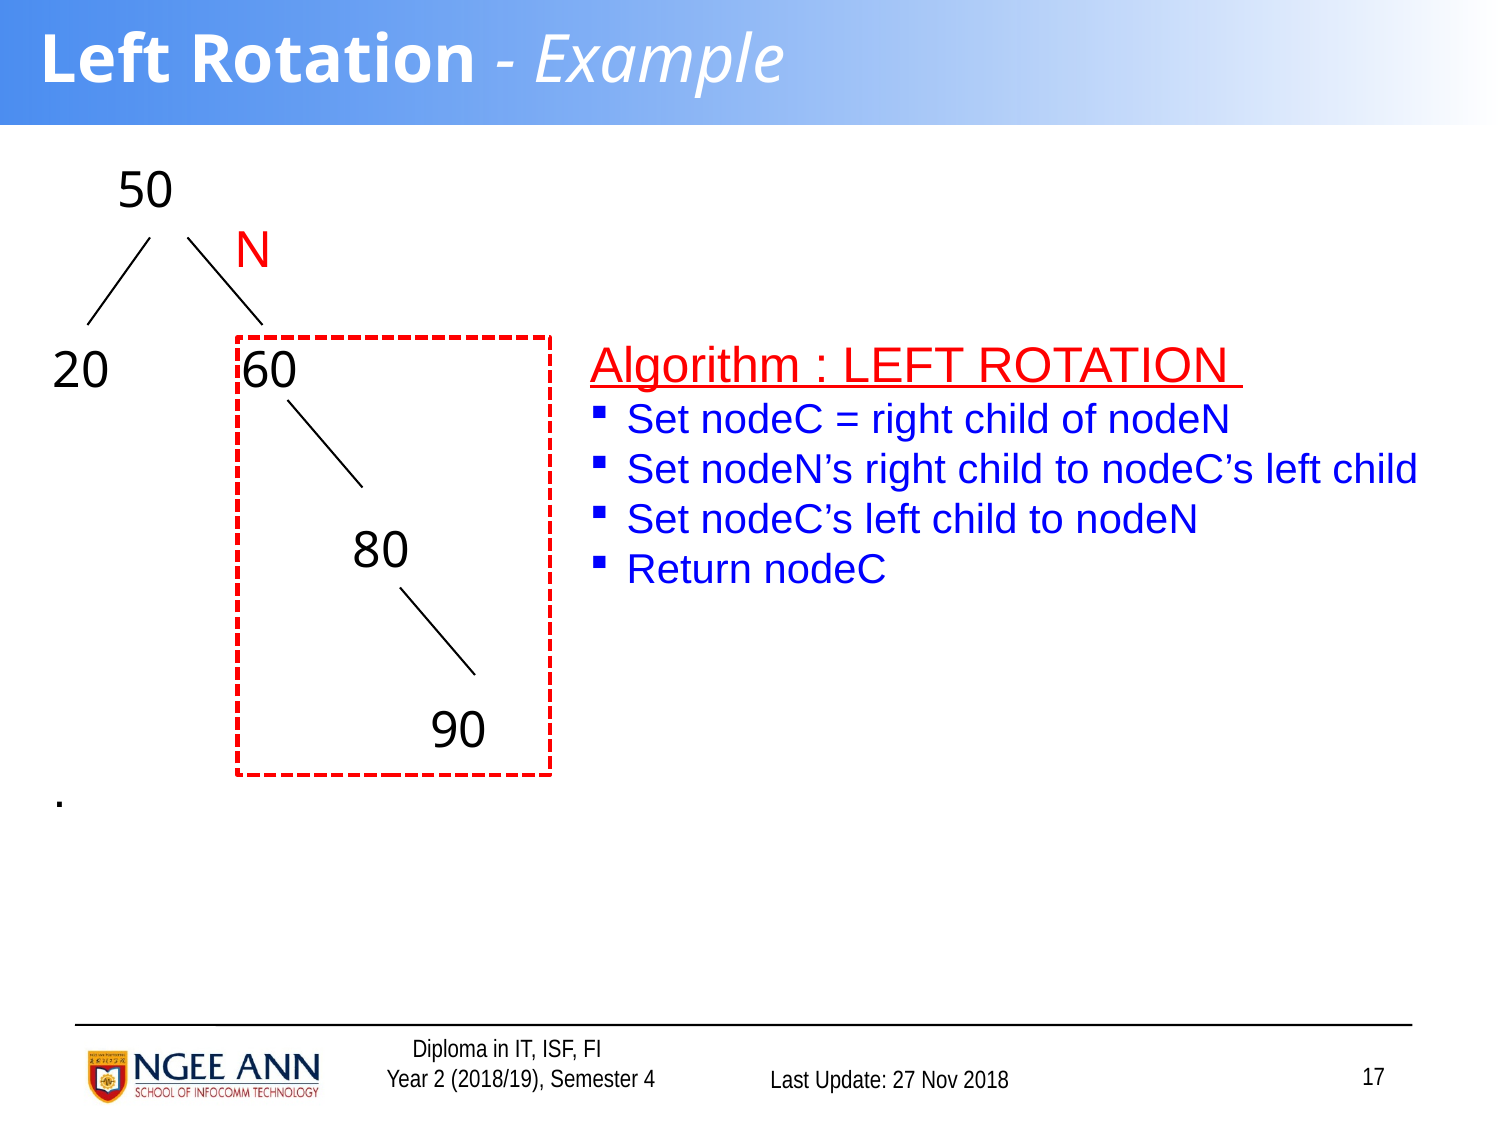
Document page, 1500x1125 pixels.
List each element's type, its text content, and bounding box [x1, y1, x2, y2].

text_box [74, 249, 163, 313]
text_box [237, 337, 550, 775]
title Left Rotation - Example [23, 0, 1500, 115]
picture [62, 1028, 344, 1125]
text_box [393, 593, 482, 669]
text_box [180, 243, 269, 319]
text_box Algorithm : LEFT ROTATION Set nodeC = right child of nodeN Set nodeN’s right child to nodeC’s left child Set nodeC’s left child to nodeN Return nodeC [574, 324, 1463, 600]
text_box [280, 405, 369, 482]
text_box 50 N 20 60 80 90 . [37, 149, 1450, 1013]
